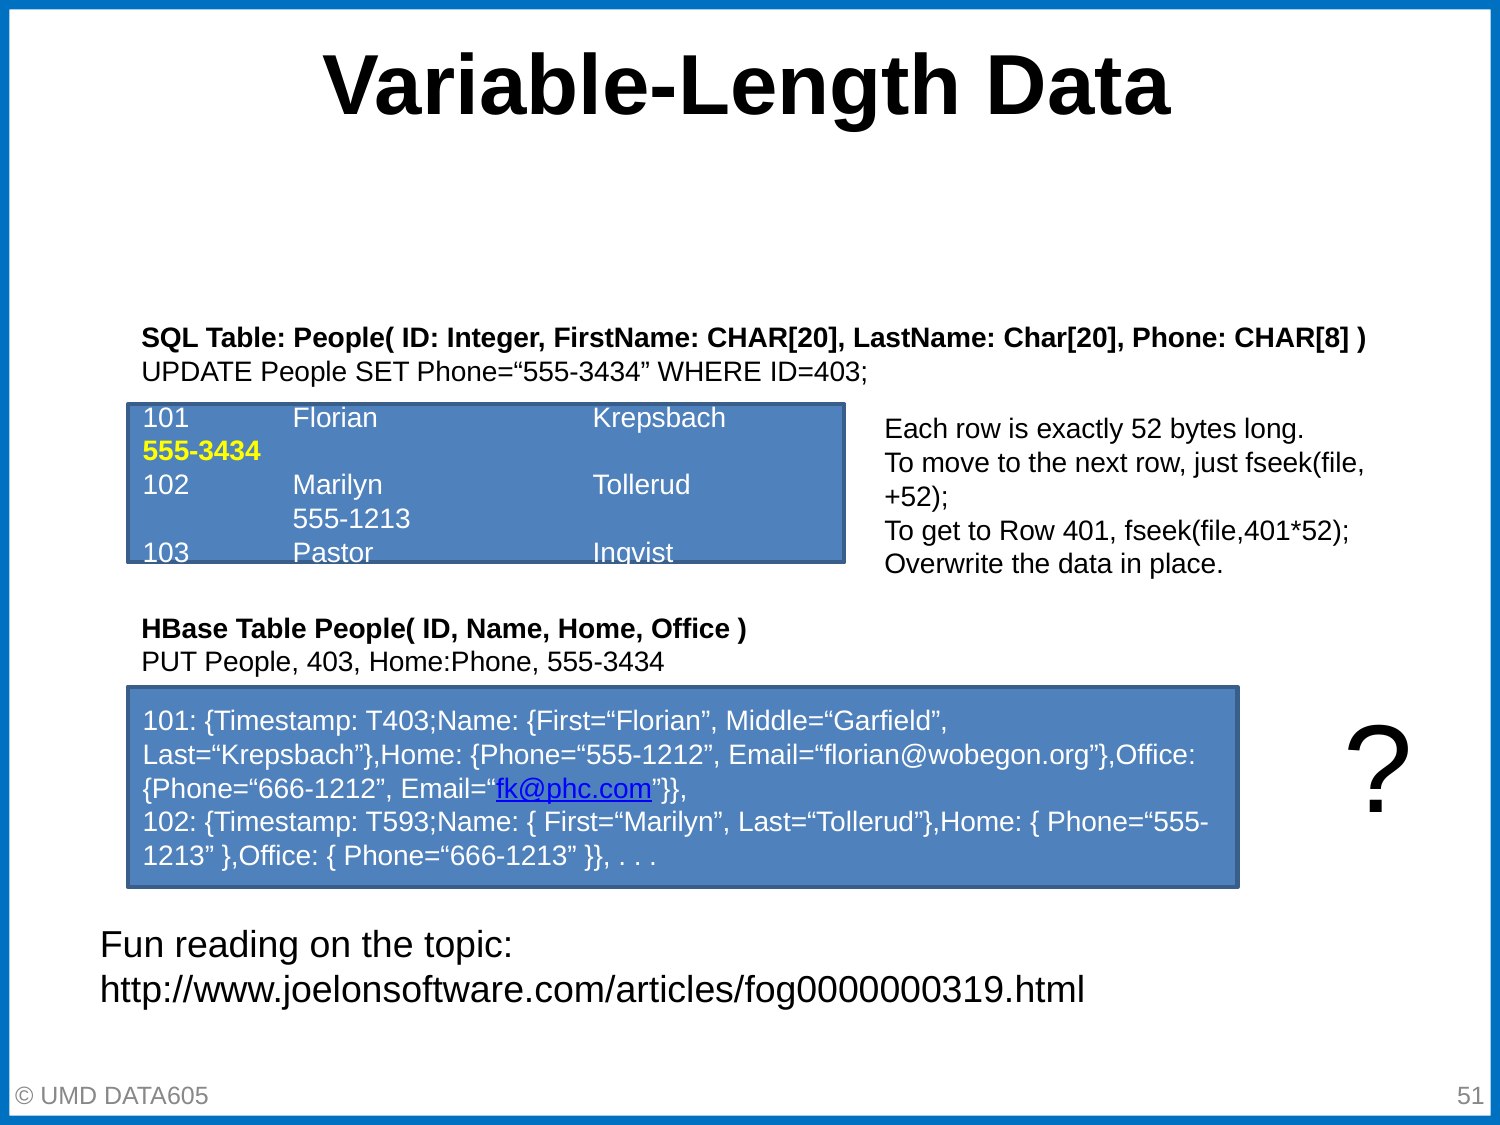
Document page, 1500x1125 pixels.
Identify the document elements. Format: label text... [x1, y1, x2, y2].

text_box Fun reading on the topic: http://www.joelonsoftware.com/articles/fog0000000319.html [84, 912, 1123, 1019]
title Variable-Length Data [82, 21, 1413, 140]
text_box ? [1328, 680, 1369, 846]
slide_number ‹#› [1149, 1065, 1500, 1125]
text_box ID FirstName LastName Phone 101 Florian Krepsbach 555-3434 102 Marilyn Tollerud 555-1213 103 Pastor Ingvist 555-1214 [127, 404, 845, 563]
text_box 101: {Timestamp: T403;Name: {First=“Florian”, Middle=“Garfield”, Last=“Krepsbach”},Home: {Phone=“555-1212”, Email=“florian@wobegon.org”},Office: {Phone=“666-1212”, Email=“fk@phc.com”}}, 102: {Timestamp: T593;Name: { First=“Marilyn”, Last=“Tollerud”},Home: { Phone=“555-1213” },Office: { Phone=“666-1213” }}, . . . [127, 686, 1238, 888]
text_box SQL Table: People( ID: Integer, FirstName: CHAR[20], LastName: Char[20], Phone: CHAR[8] ) UPDATE People SET Phone=“555-3434” WHERE ID=403; [126, 311, 1404, 395]
text_box HBase Table People( ID, Name, Home, Office ) PUT People, 403, Home:Phone, 555-3434 [126, 602, 773, 685]
text_box Each row is exactly 52 bytes long. To move to the next row, just fseek(file,+52); To get to Row 401, fseek(file,401*52); Overwrite the data in place. [869, 403, 1413, 587]
